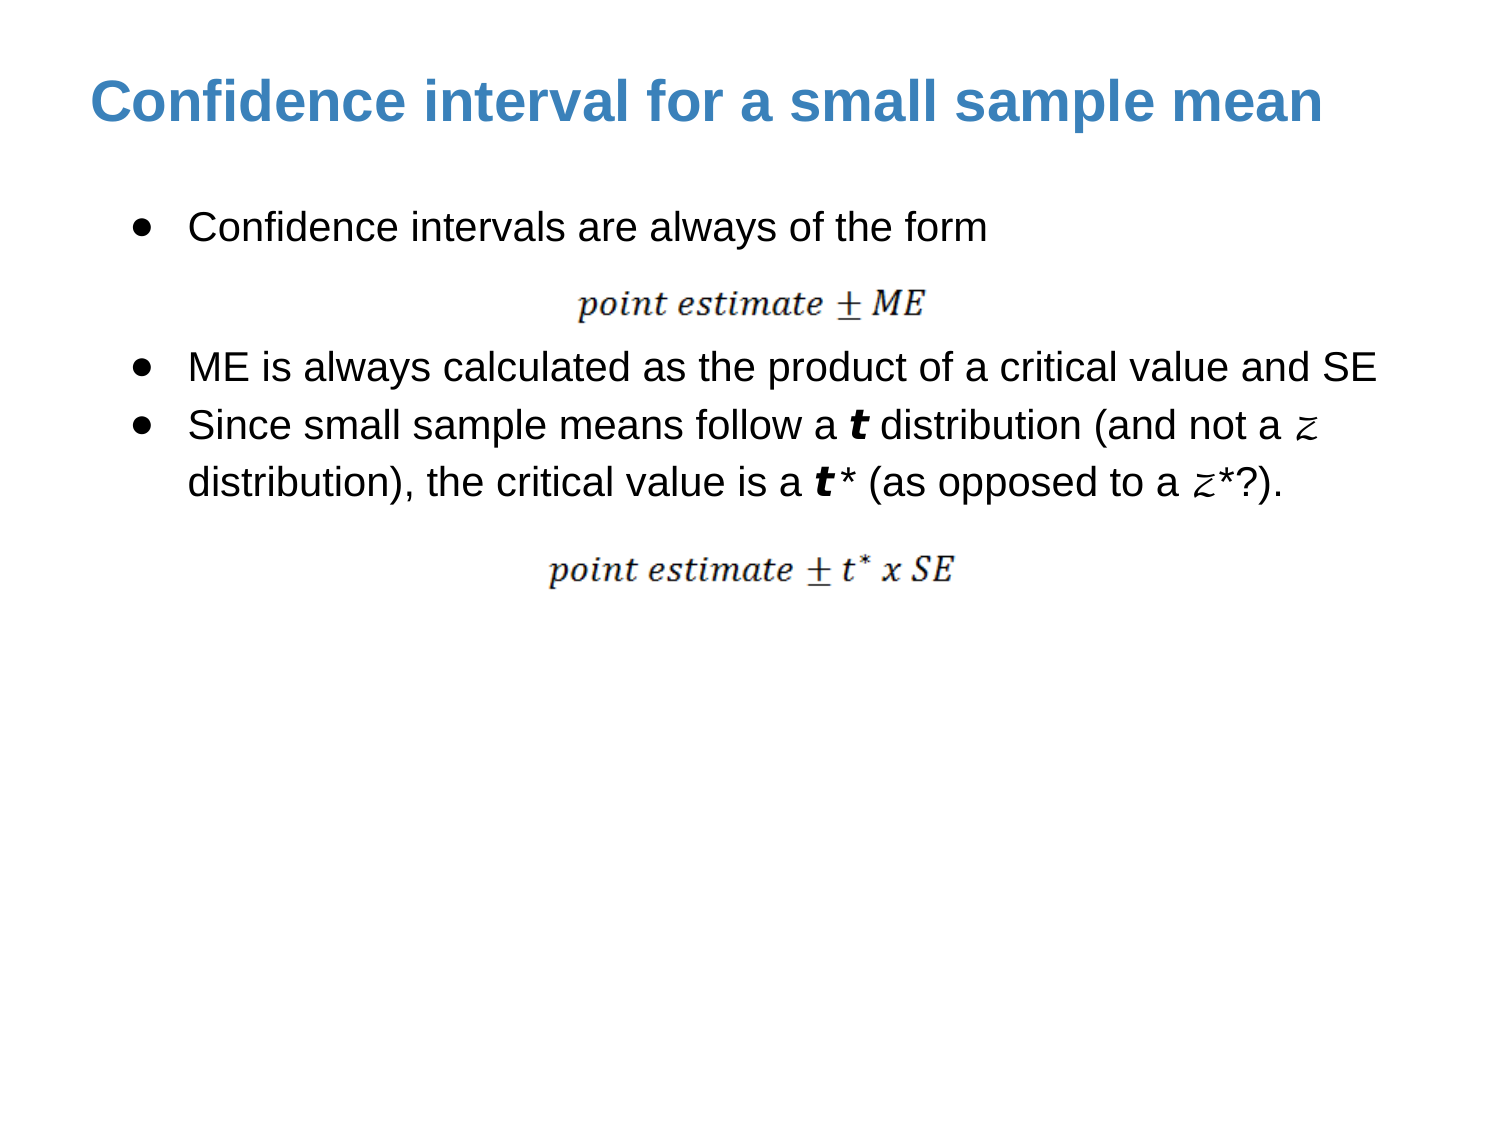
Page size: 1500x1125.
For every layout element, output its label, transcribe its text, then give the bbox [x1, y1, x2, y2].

picture [561, 279, 939, 340]
title Confidence interval for a small sample mean [75, 24, 1425, 149]
picture [531, 545, 969, 605]
list Confidence intervals are always of the form ME is always calculated as the product of a critical value and SE Since small sample means follow a 𝙩 distribution (and not a 𝓏 distribution), the critical value is a 𝙩* (as opposed to a 𝓏*?). [97, 177, 1403, 774]
